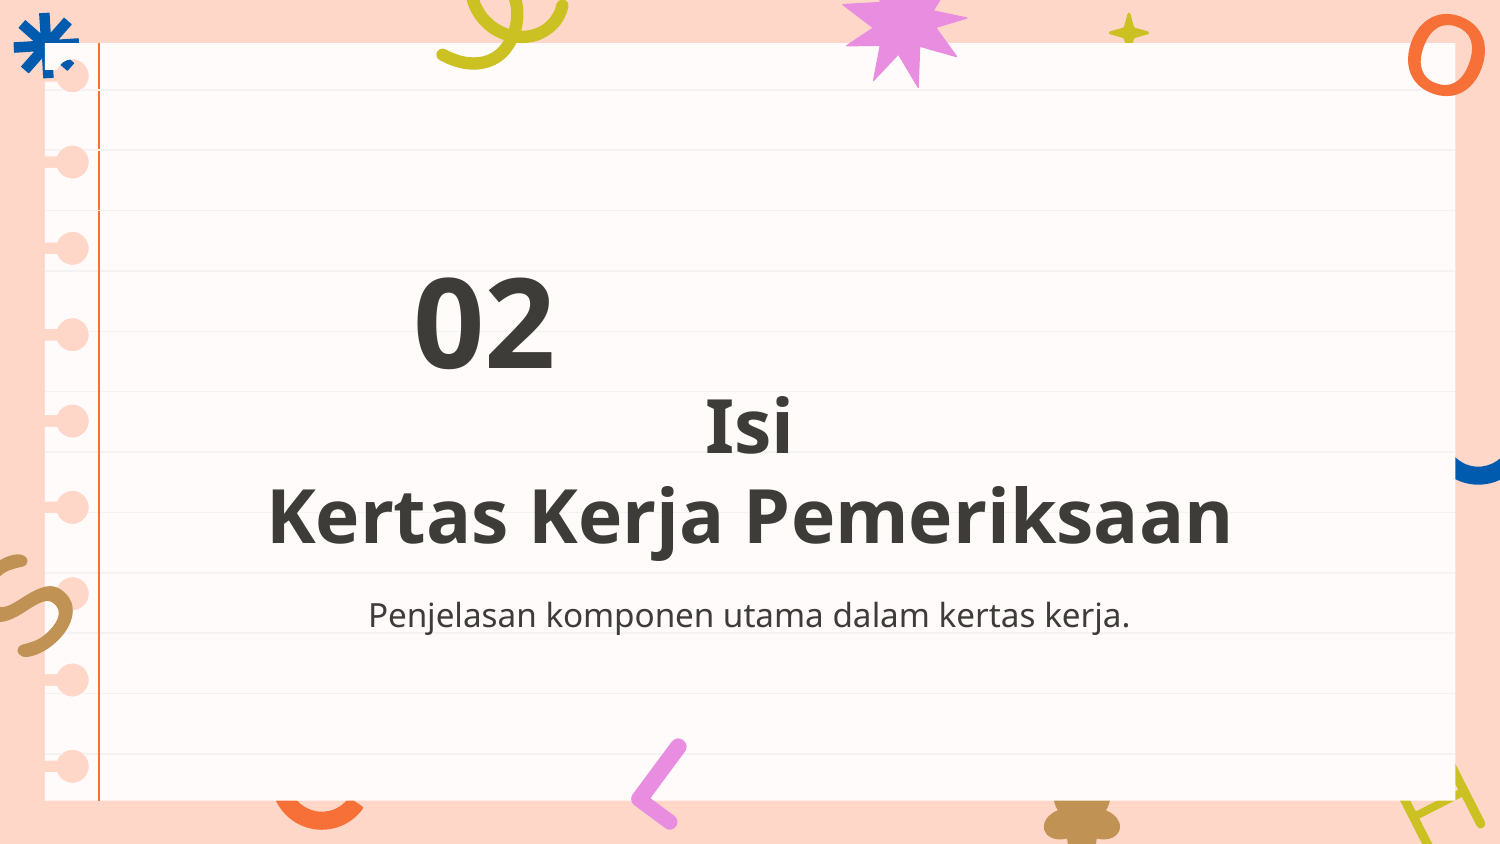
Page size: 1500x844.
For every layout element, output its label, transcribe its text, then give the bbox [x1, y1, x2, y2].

title Isi Kertas Kerja Pemeriksaan [224, 388, 1276, 574]
subtitle Penjelasan komponen utama dalam kertas kerja. [304, 573, 1196, 636]
title 02 [380, 223, 590, 409]
